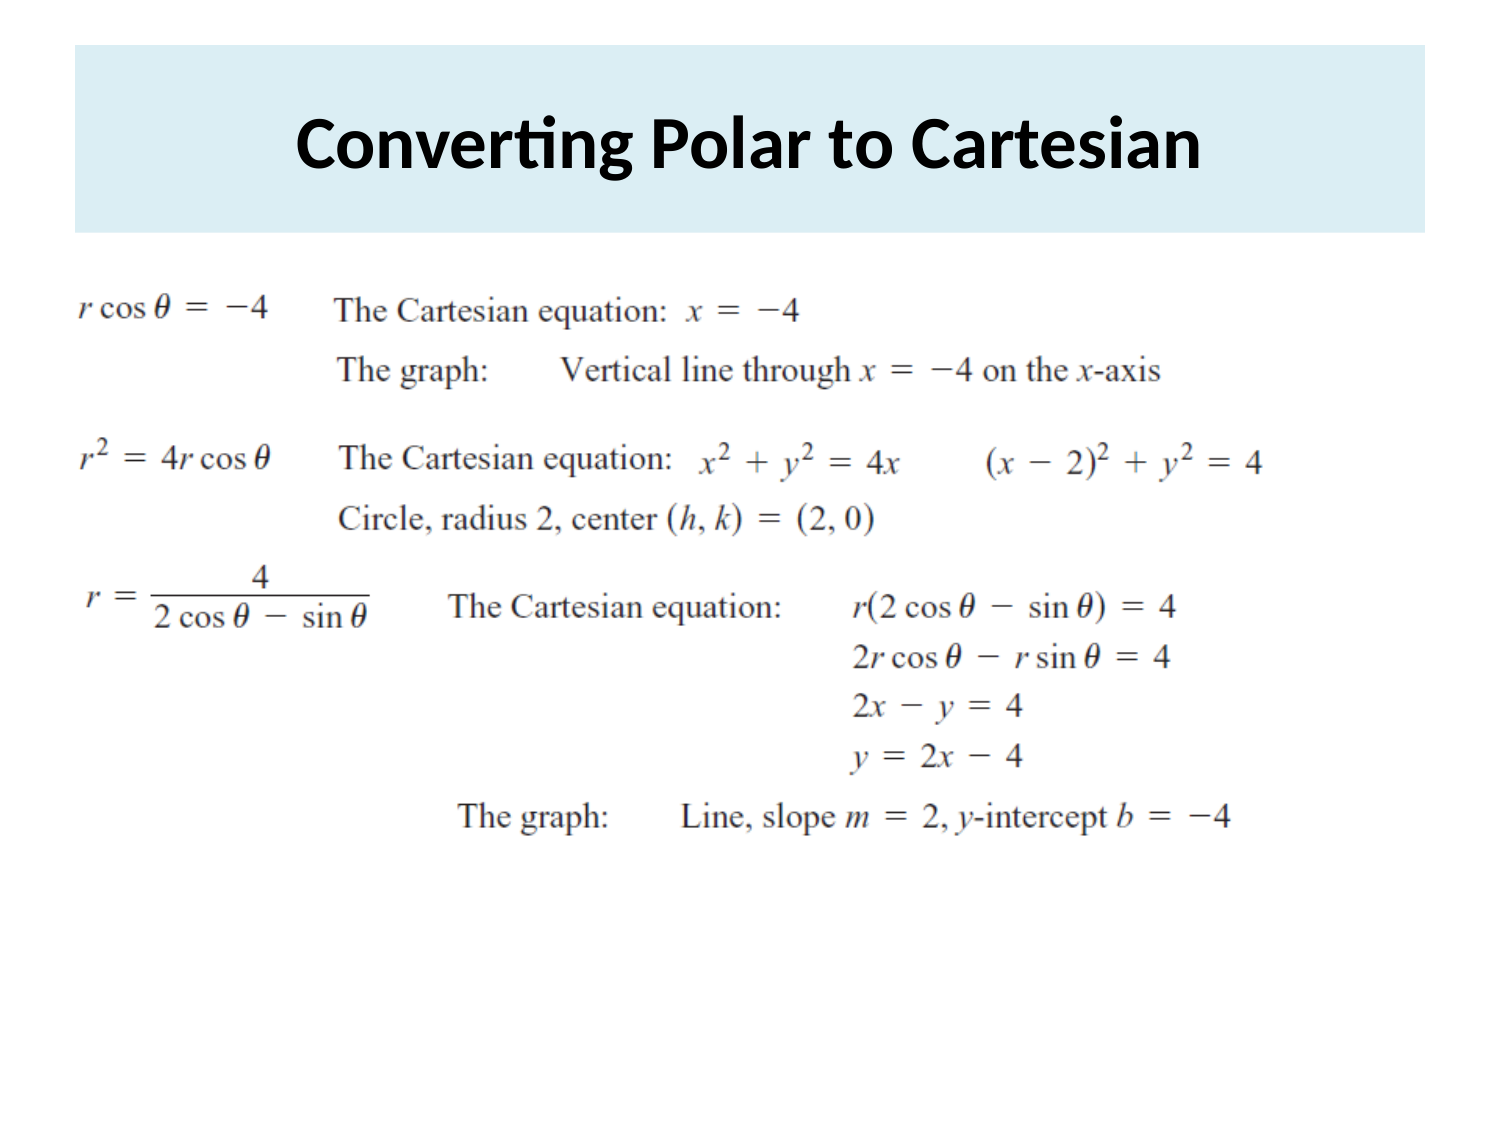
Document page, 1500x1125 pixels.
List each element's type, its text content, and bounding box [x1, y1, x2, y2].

picture [327, 351, 1169, 396]
picture [445, 585, 1188, 780]
picture [333, 433, 1280, 487]
picture [81, 562, 381, 665]
picture [335, 491, 880, 546]
picture [452, 796, 1240, 840]
picture [70, 280, 282, 340]
picture [327, 280, 805, 333]
title Converting Polar to Cartesian [75, 45, 1425, 233]
picture [75, 433, 285, 487]
